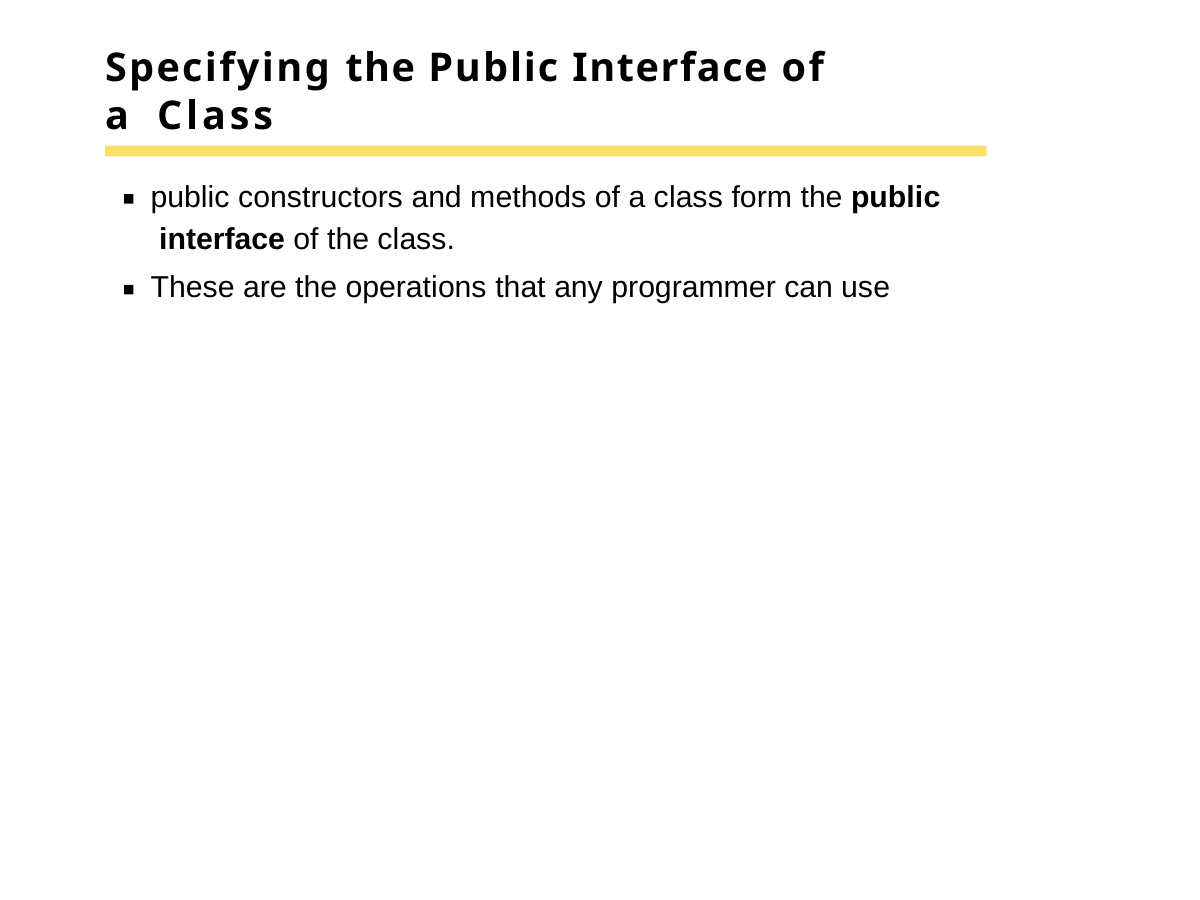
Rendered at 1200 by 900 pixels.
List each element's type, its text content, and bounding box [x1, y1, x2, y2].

text_box [829, 145, 987, 157]
text_box [124, 284, 134, 295]
text_box public constructors and methods of a class form the public interface of the class. These are the operations that any programmer can use [148, 171, 943, 304]
title Specifying the Public Interface of a Class [102, 42, 829, 193]
text_box [124, 194, 134, 204]
